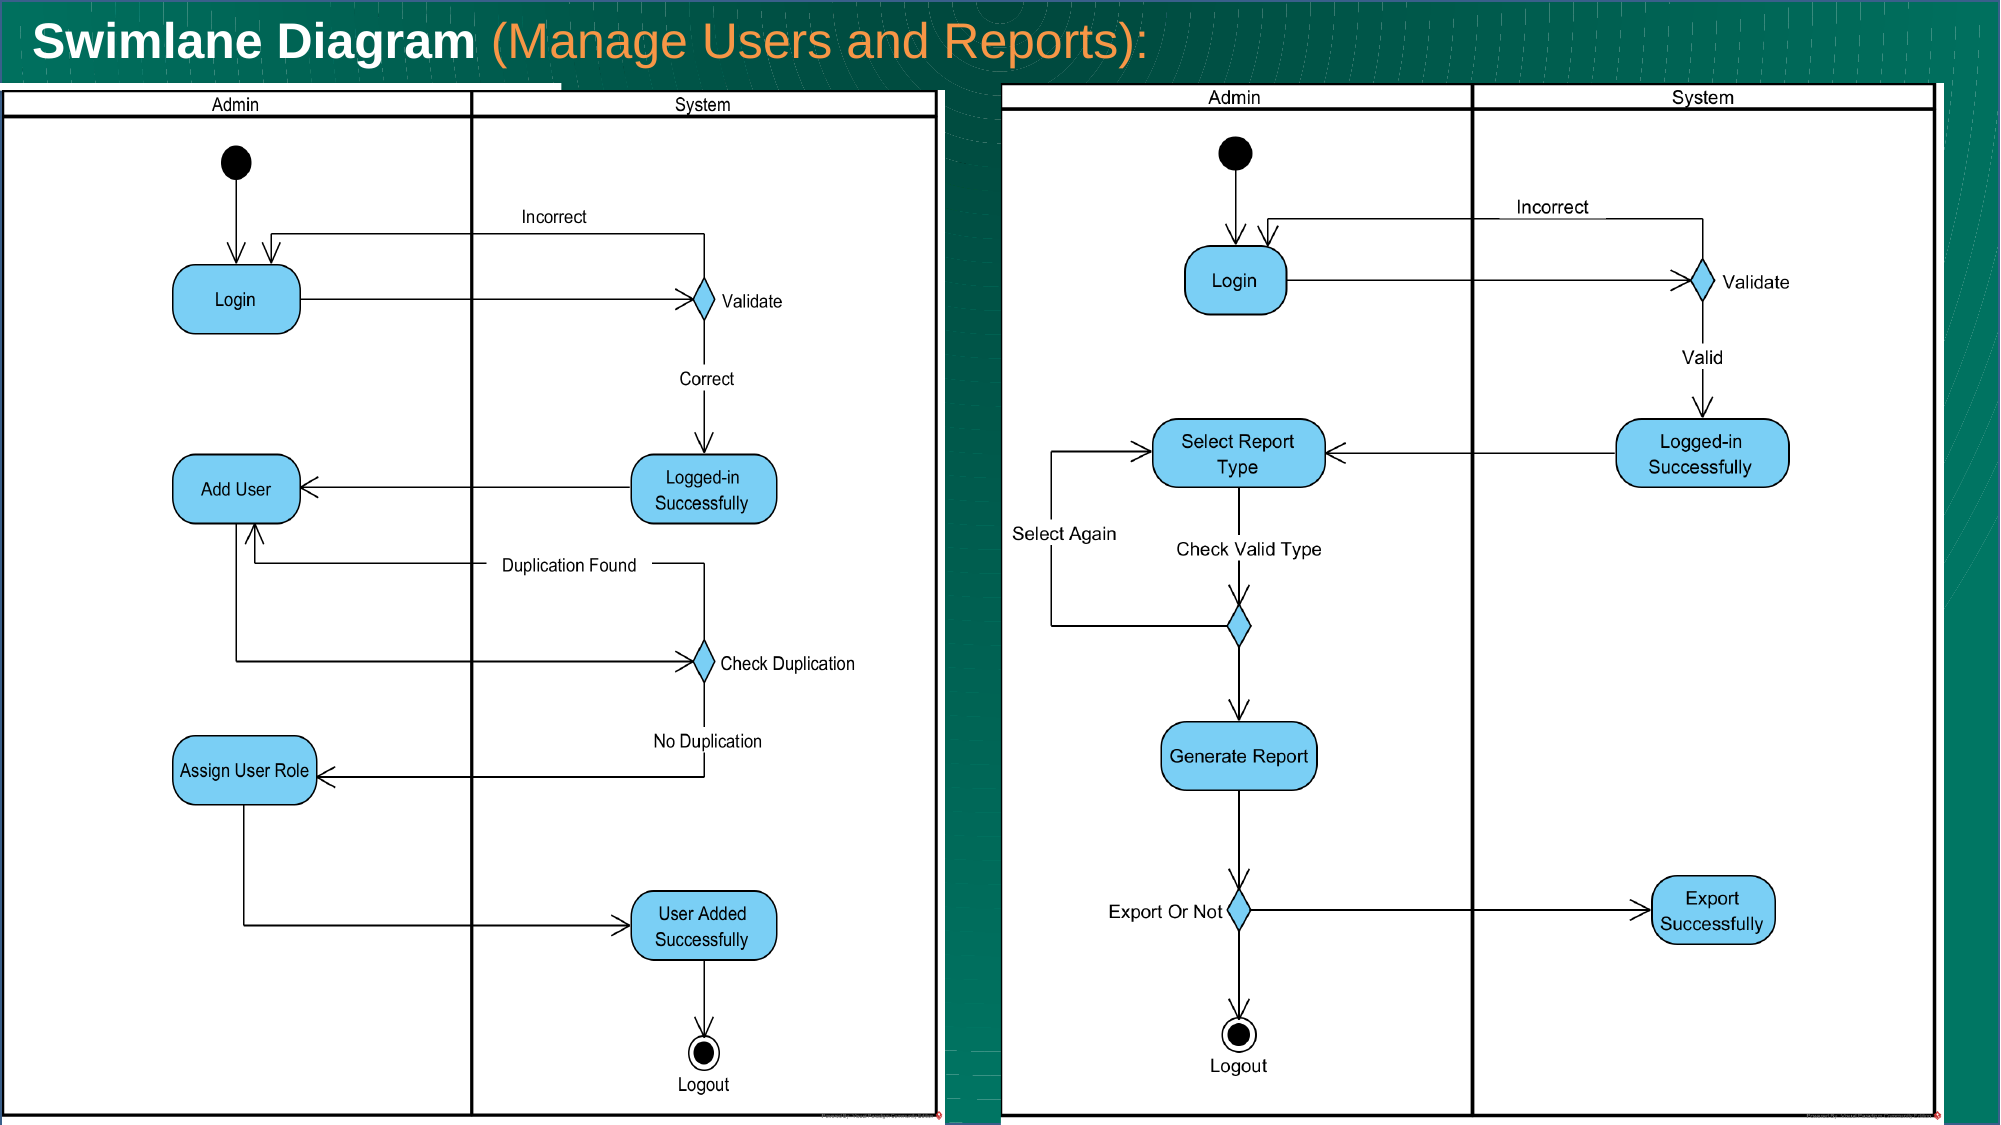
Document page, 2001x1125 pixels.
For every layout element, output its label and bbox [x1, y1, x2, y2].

text_box [0, 192, 579, 287]
text_box [999, 81, 1946, 1125]
text_box [947, 102, 999, 1125]
text_box [0, 0, 1717, 91]
text_box [0, 102, 947, 1125]
text_box [1720, 0, 2000, 1125]
